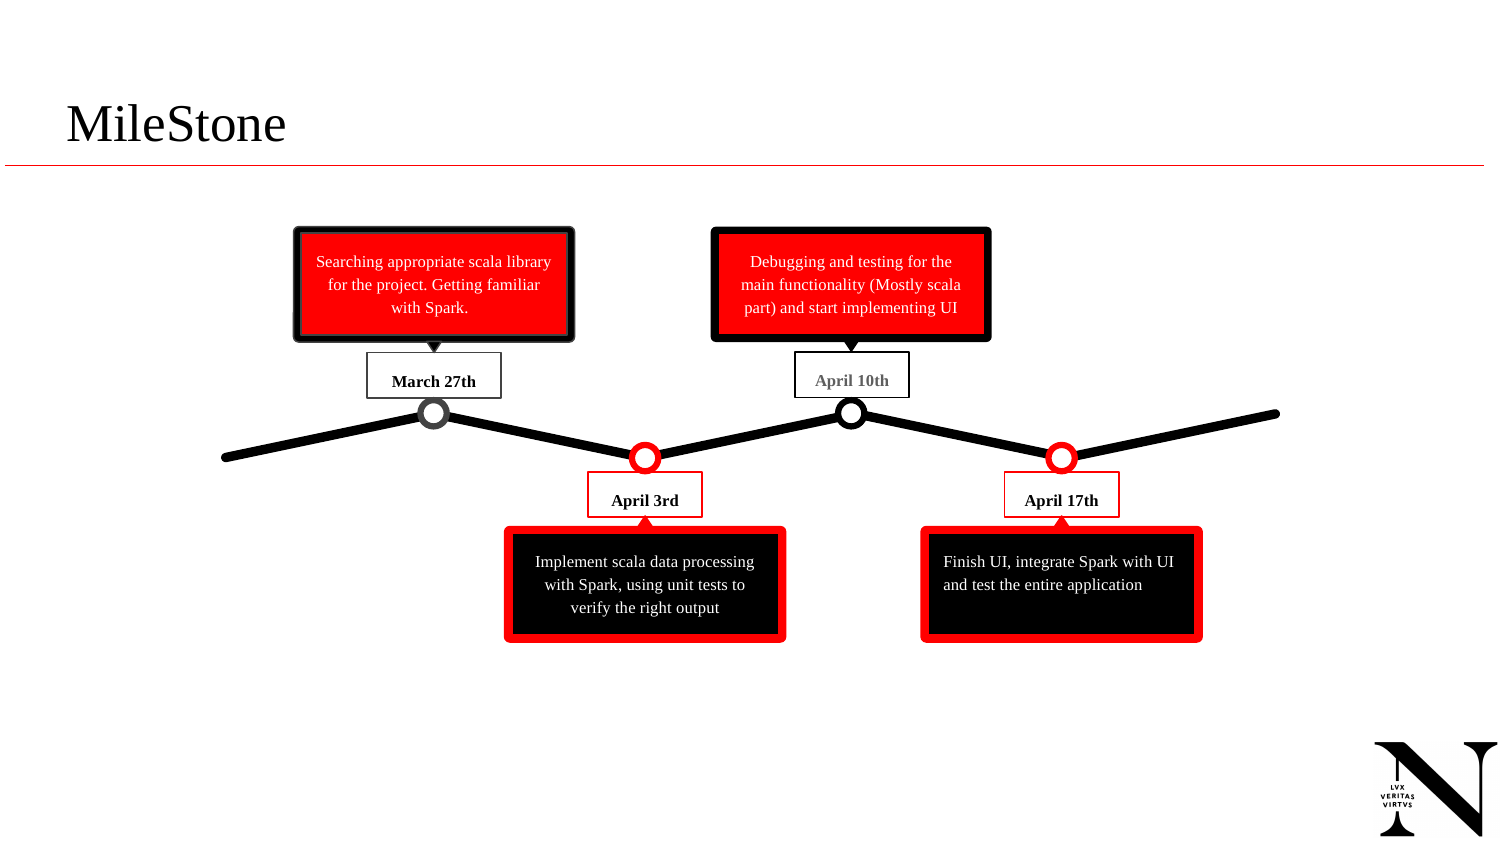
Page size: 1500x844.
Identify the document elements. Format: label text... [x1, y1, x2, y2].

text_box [293, 226, 575, 432]
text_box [710, 226, 992, 432]
text_box [221, 438, 333, 463]
text_box [1137, 409, 1280, 438]
title MileStone [51, 72, 1449, 167]
picture [1373, 741, 1500, 838]
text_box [504, 439, 786, 643]
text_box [920, 439, 1203, 643]
